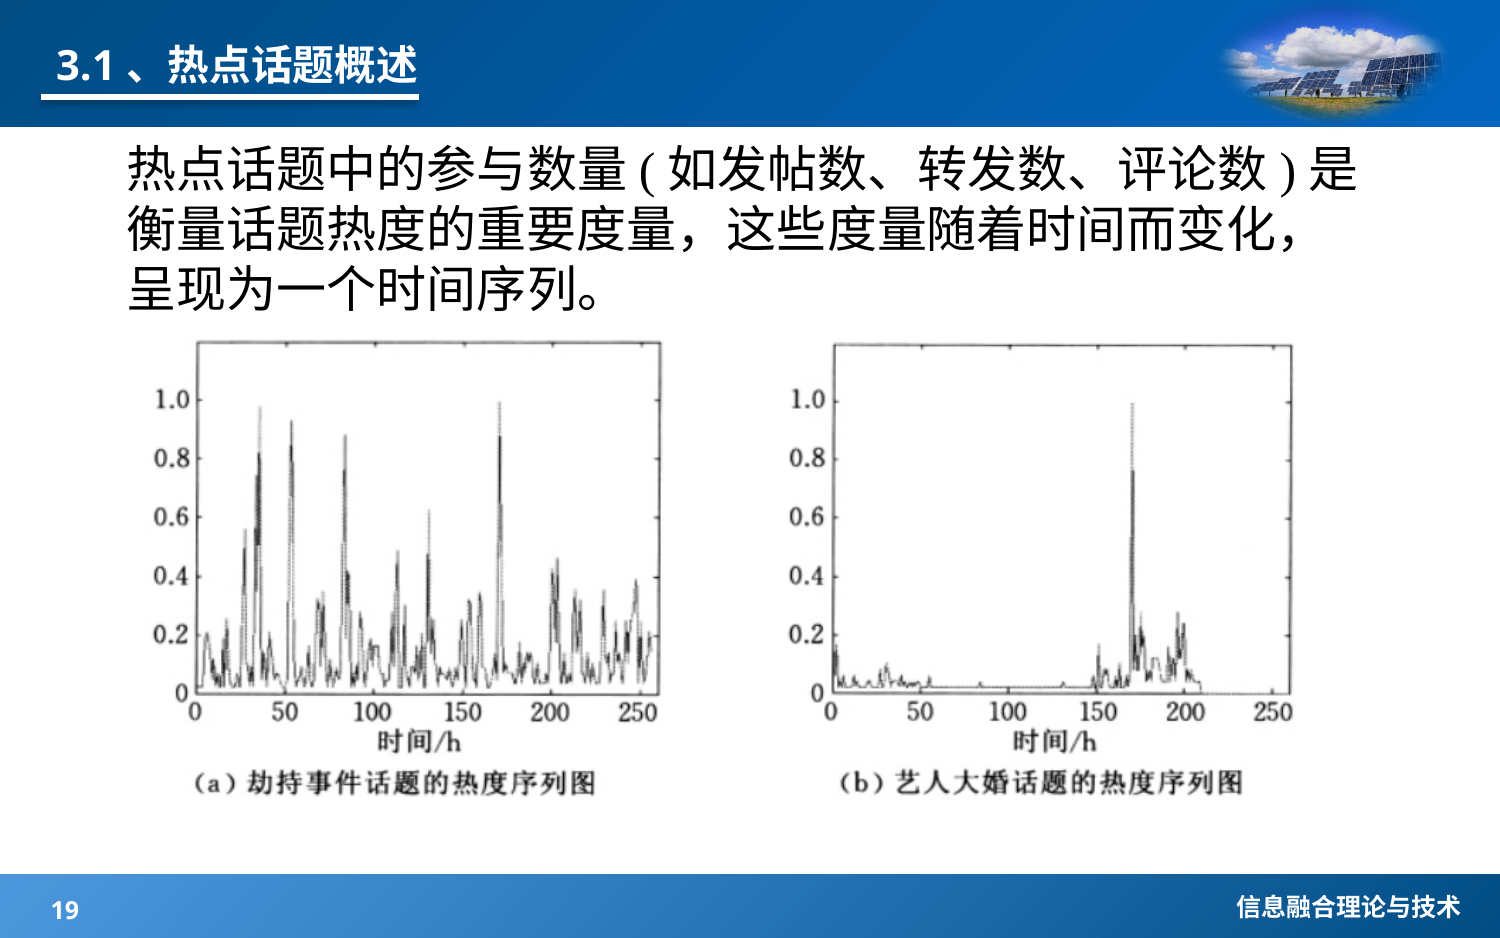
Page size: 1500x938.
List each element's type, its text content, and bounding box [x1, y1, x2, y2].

picture [1233, 6, 1433, 113]
picture [785, 338, 1306, 804]
text_box 3.1、热点话题概述 [41, 31, 578, 97]
text_box 热点话题中的参与数量(如发帖数、转发数、评论数)是衡量话题热度的重要度量，这些度量随着时间而变化，呈现为一个时间序列。 [112, 130, 1376, 325]
picture [135, 326, 682, 801]
